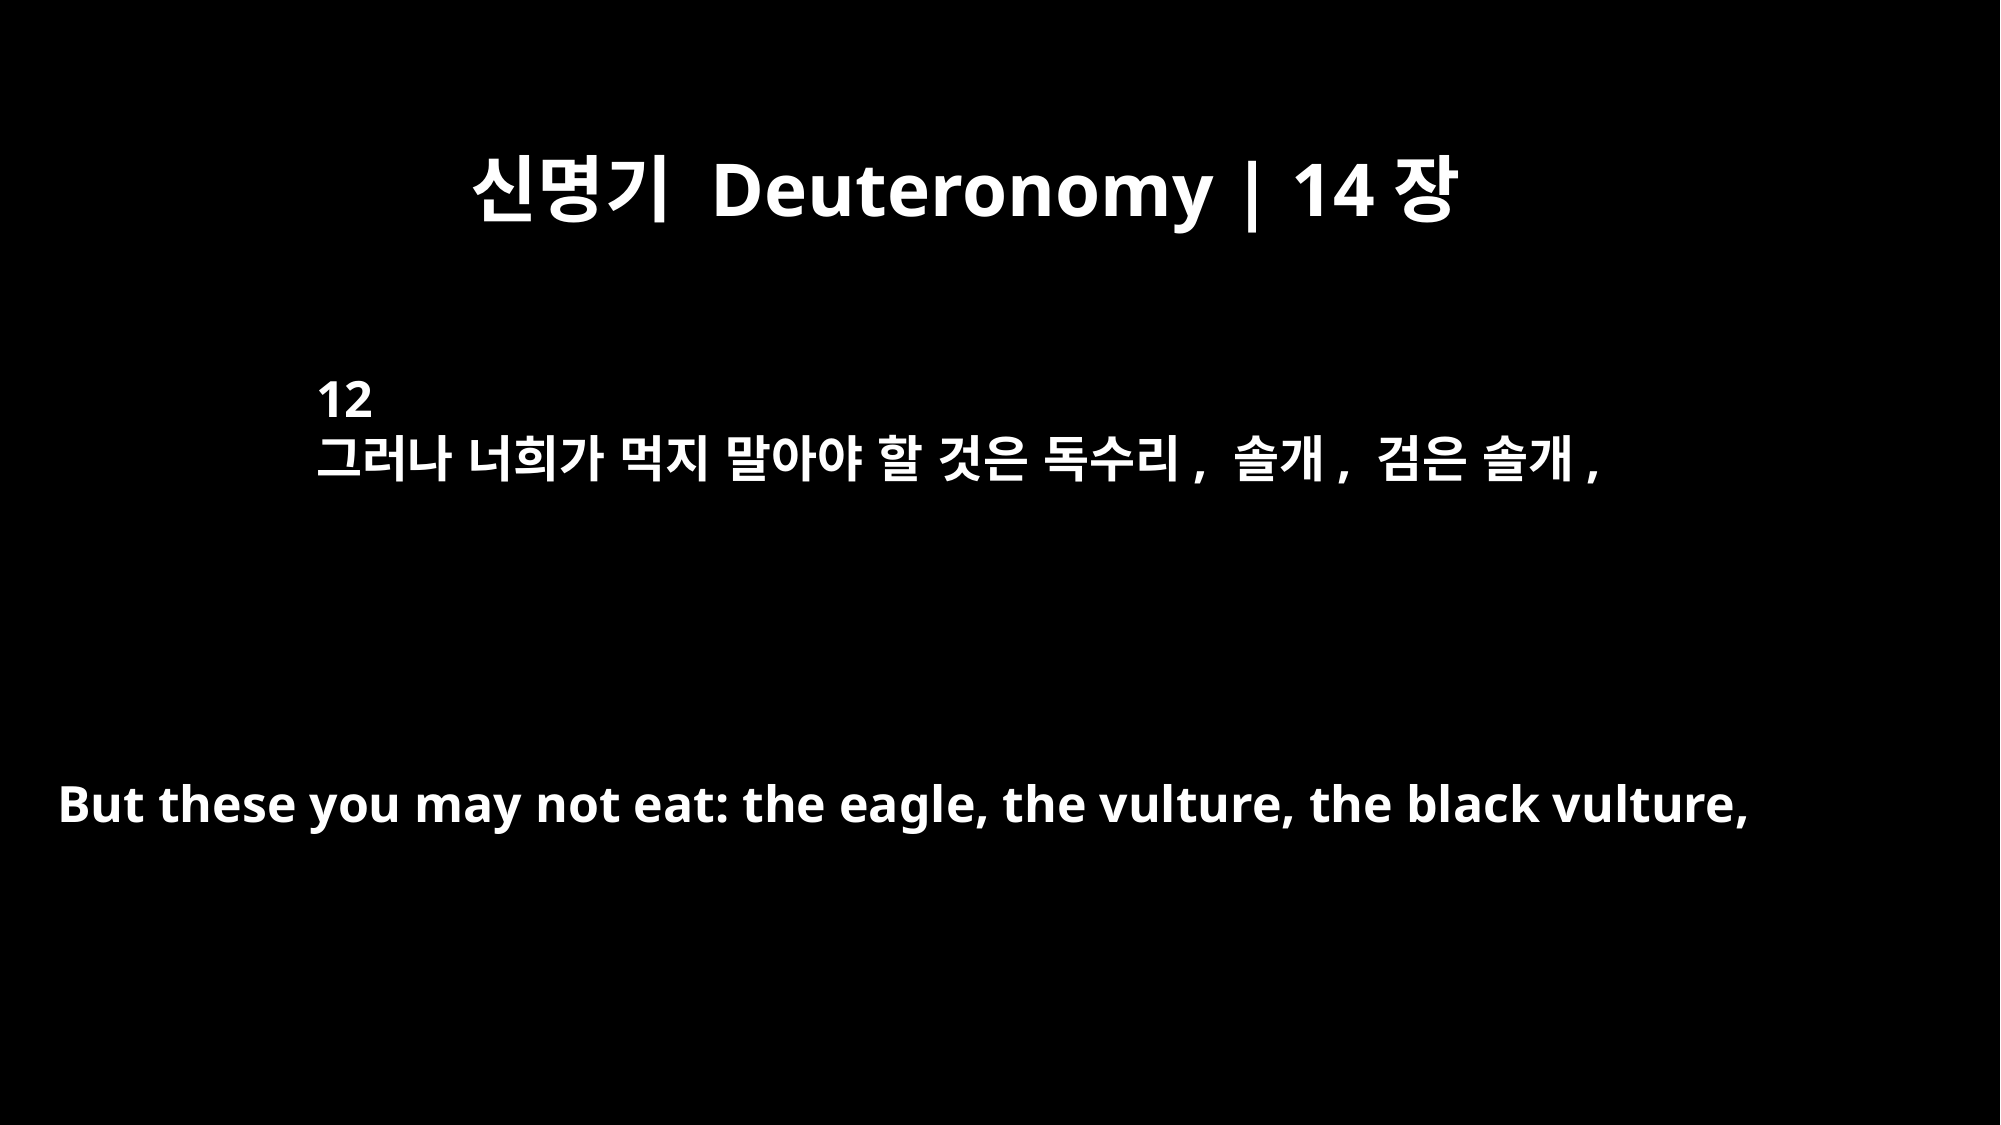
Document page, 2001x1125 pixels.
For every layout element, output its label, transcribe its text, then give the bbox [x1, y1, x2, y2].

text_box But these you may not eat: the eagle, the vulture, the black vulture, [42, 764, 1765, 840]
text_box 신명기 Deuteronomy | 14장 [456, 136, 1476, 239]
text_box 12 그러나 너희가 먹지 말아야 할 것은 독수리, 솔개, 검은 솔개, [301, 359, 1616, 495]
